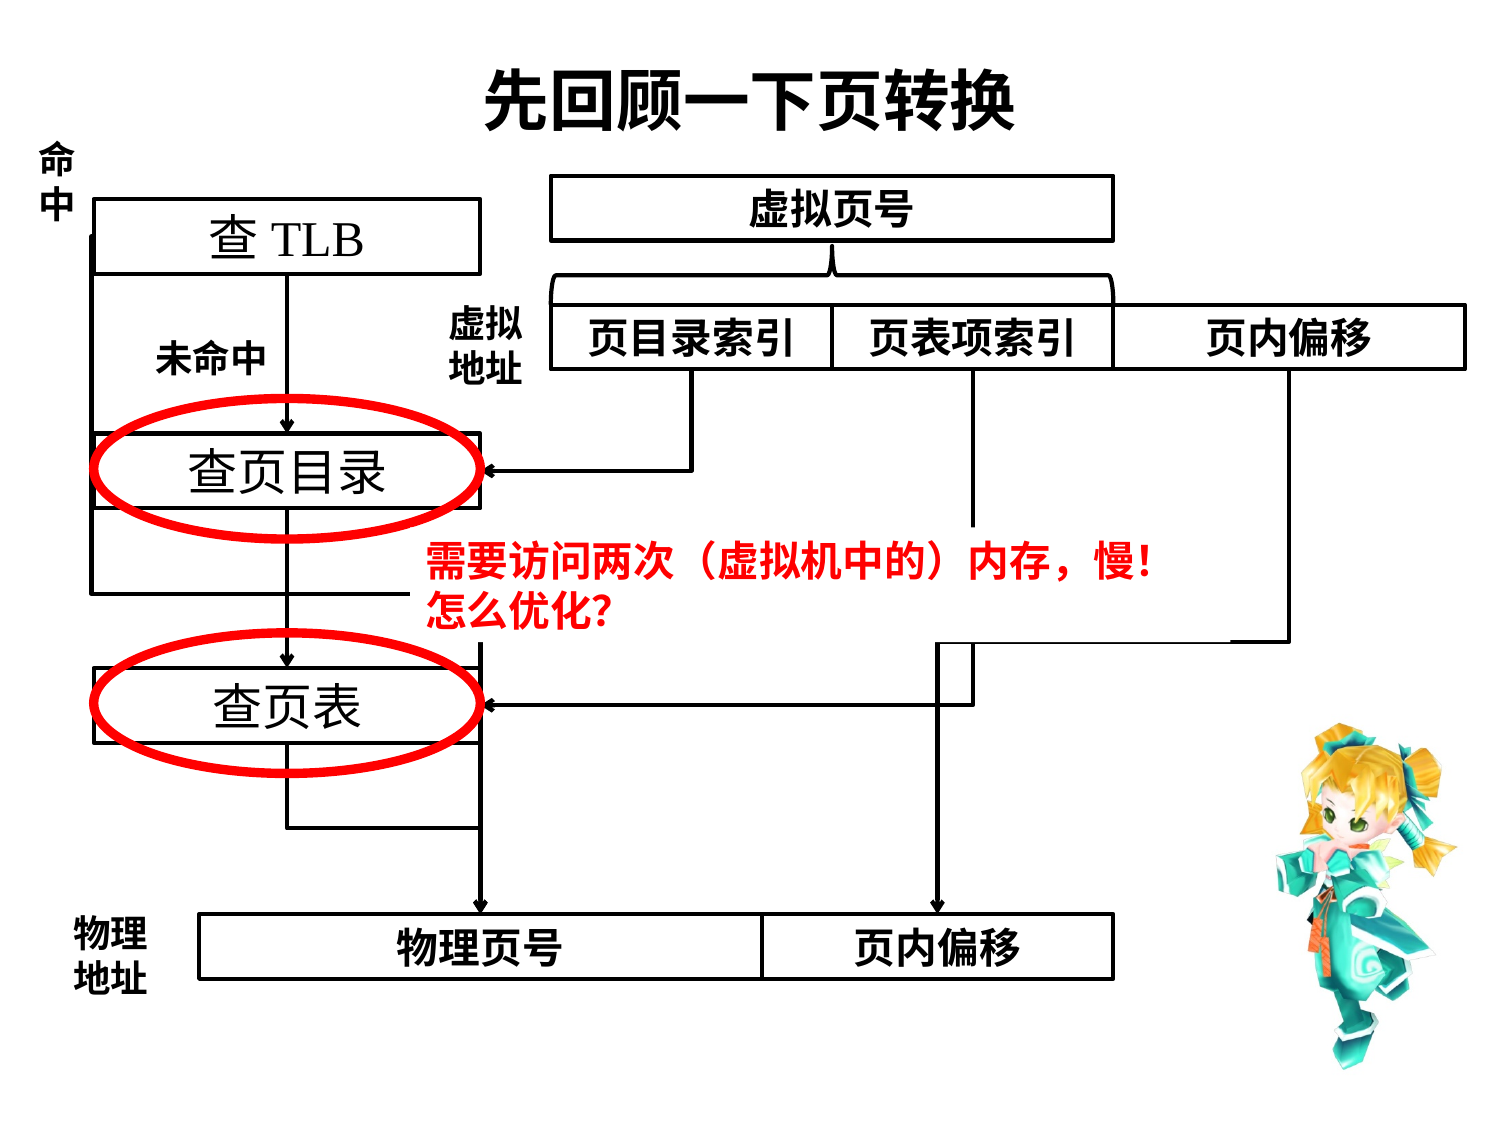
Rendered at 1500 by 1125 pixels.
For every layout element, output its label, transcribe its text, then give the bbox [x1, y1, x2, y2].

picture [1265, 714, 1468, 1078]
text_box 页内偏移 [1113, 304, 1465, 370]
text_box 物理页号 [199, 914, 761, 979]
text_box [550, 245, 1115, 305]
text_box 需要访问两次（虚拟机中的）内存，慢！ 怎么优化？ [485, 527, 553, 643]
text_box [535, 315, 553, 527]
text_box 页表项索引 [899, 305, 1113, 370]
text_box 页内偏移 [761, 914, 1114, 979]
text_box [841, 466, 1386, 819]
text_box 命 中 [23, 128, 188, 234]
text_box 查TLB [95, 199, 481, 236]
text_box 虚拟地址 [485, 292, 551, 398]
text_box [93, 236, 481, 915]
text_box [558, 291, 895, 785]
title 先回顾一下页转换 [75, 45, 1425, 153]
text_box 虚拟页号 [550, 175, 1114, 241]
text_box 物理地址 [58, 902, 176, 1008]
